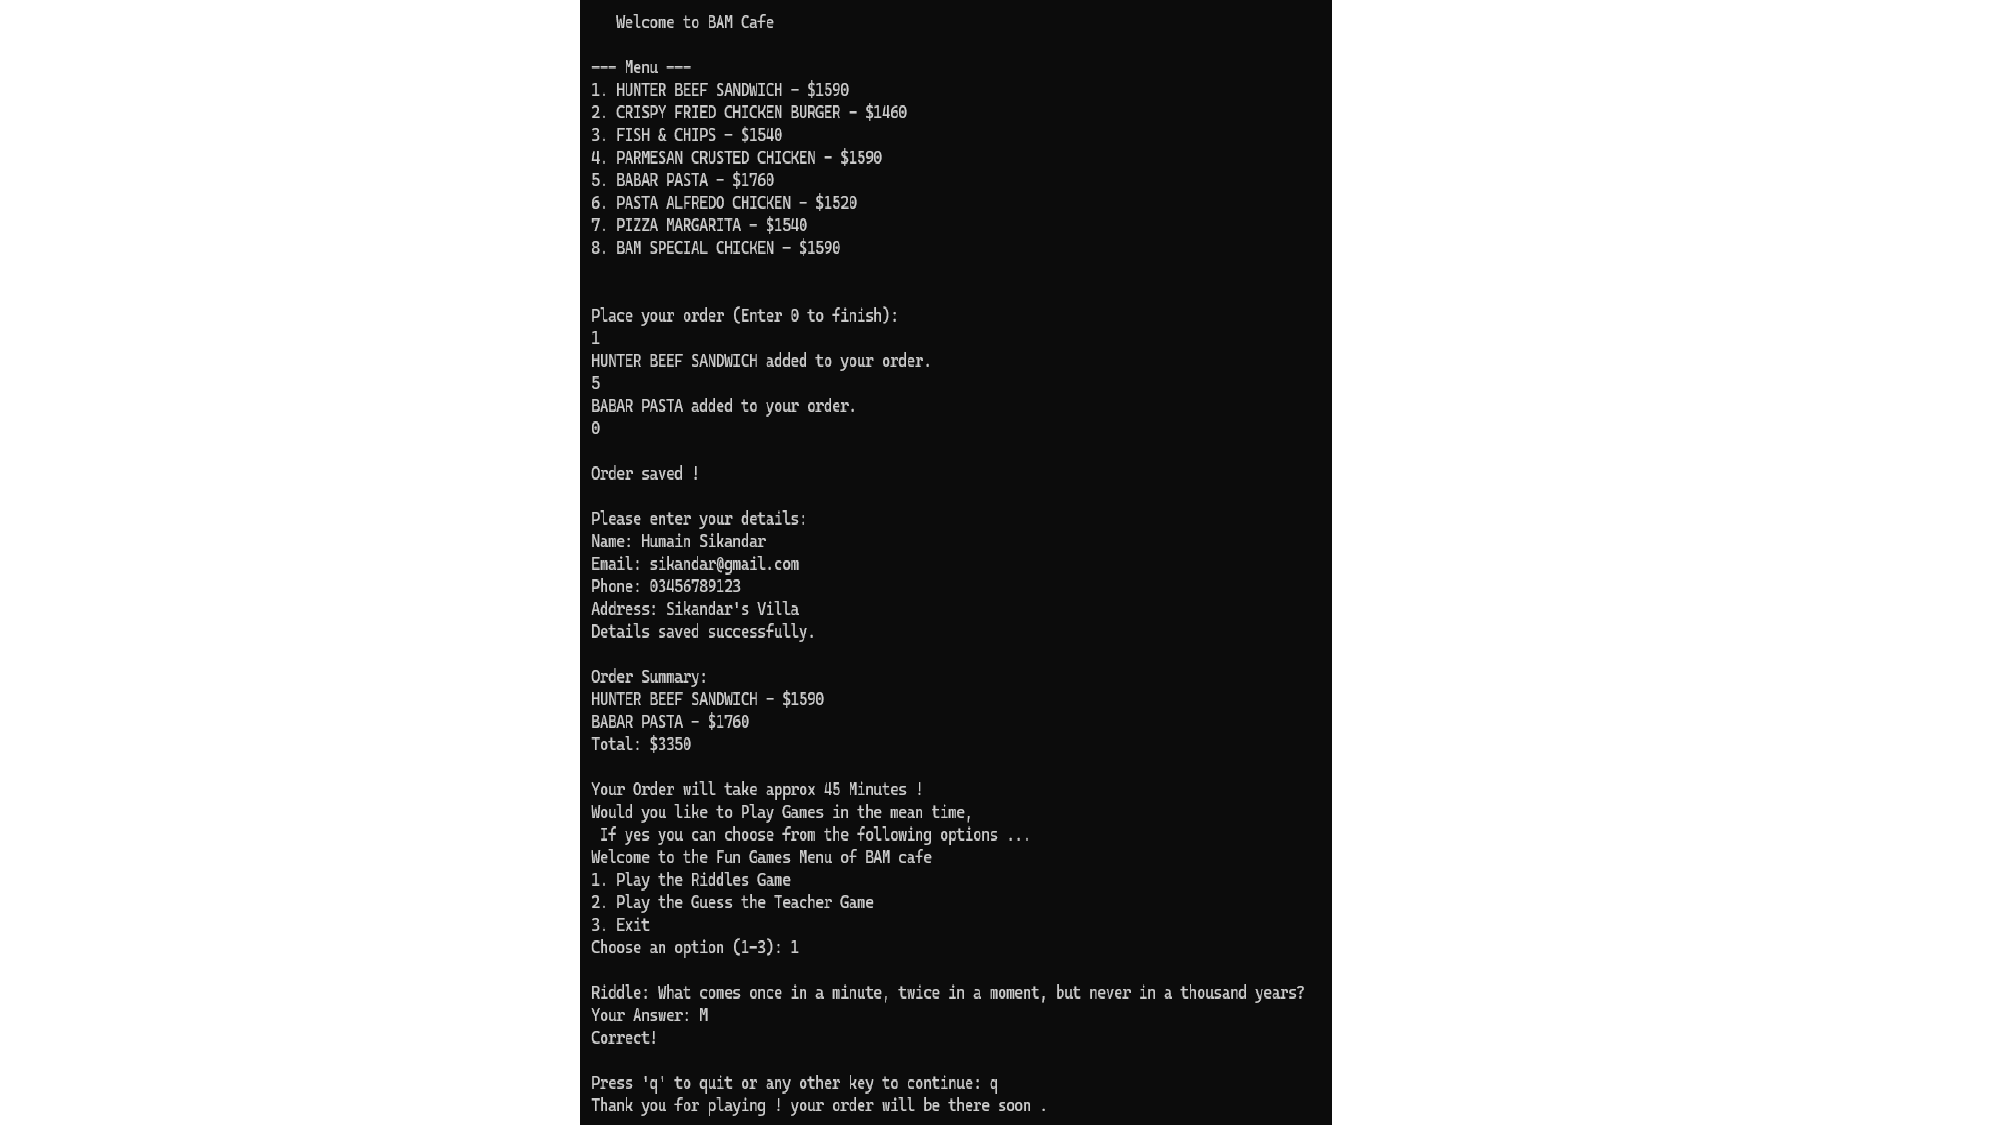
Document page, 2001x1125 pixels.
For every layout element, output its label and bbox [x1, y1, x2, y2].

list [580, 0, 1332, 1125]
